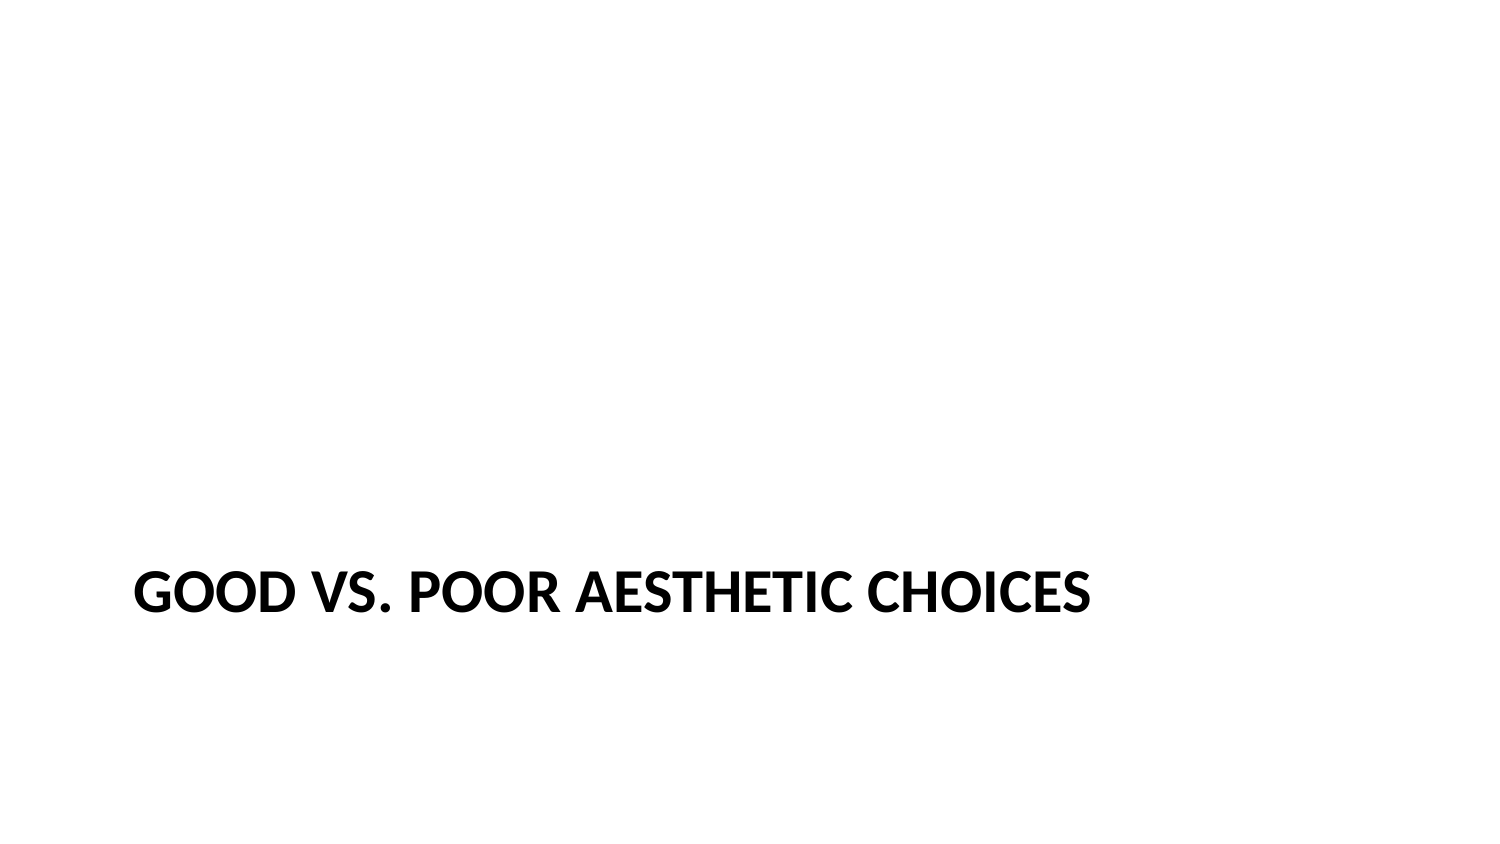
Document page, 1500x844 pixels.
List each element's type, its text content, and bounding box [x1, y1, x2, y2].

title Good vs. Poor Aesthetic Choices [118, 542, 1394, 710]
